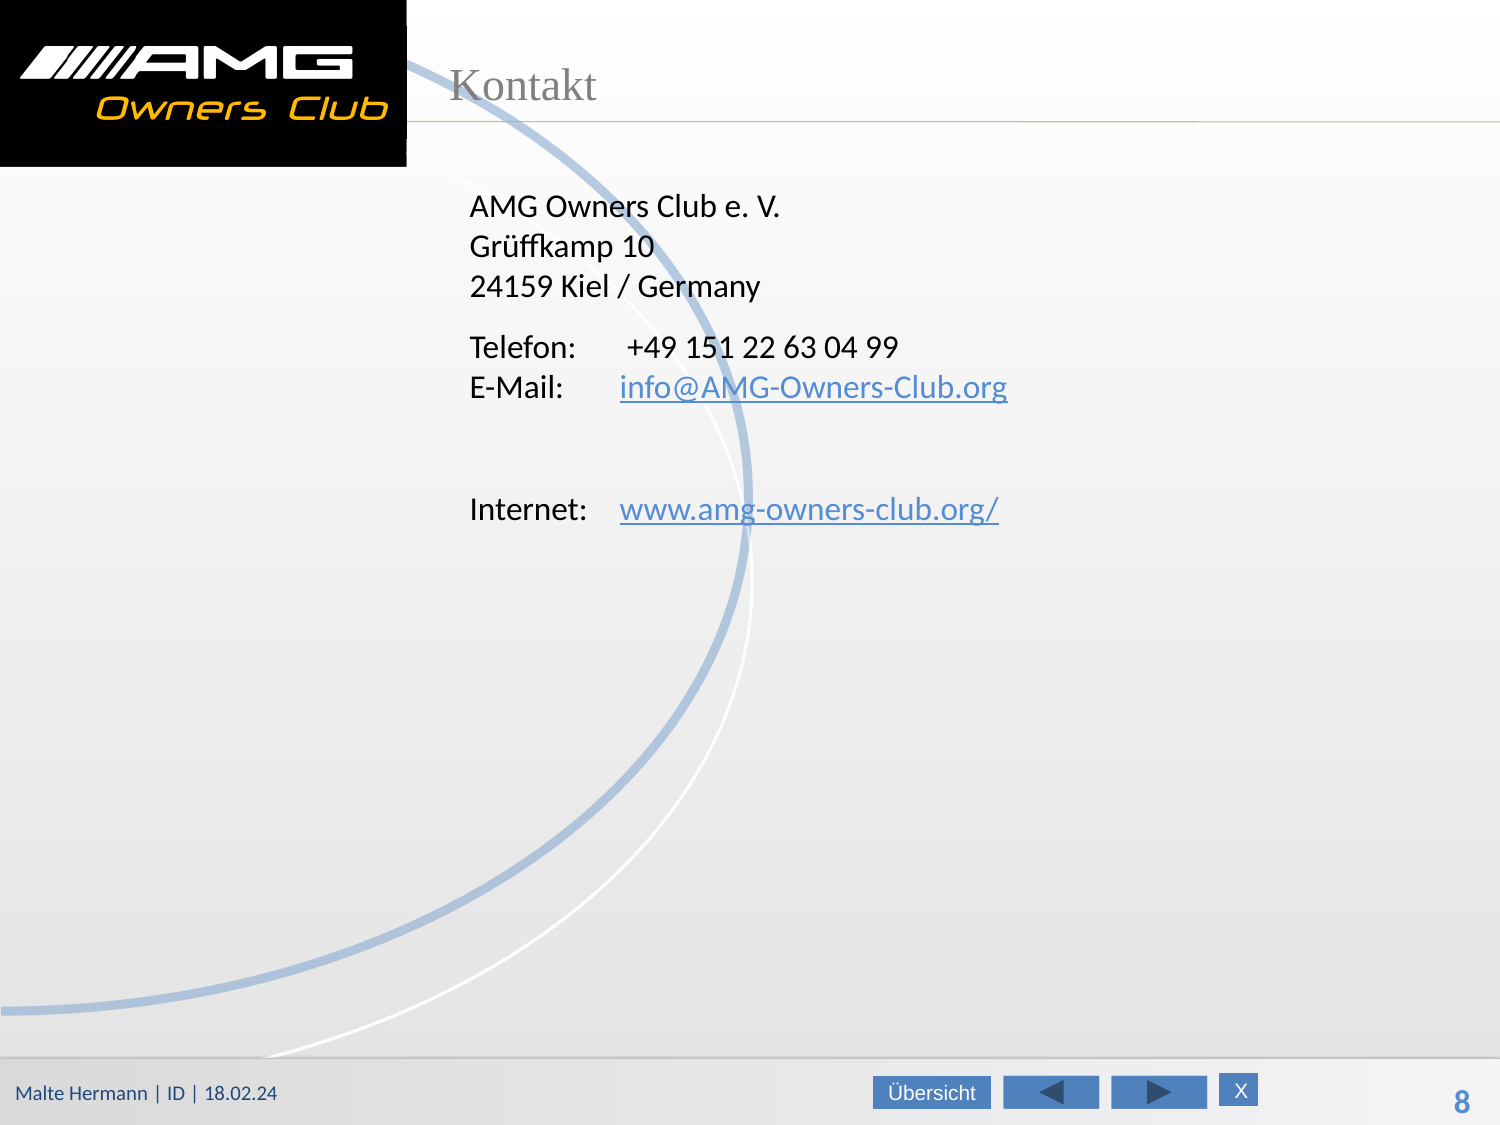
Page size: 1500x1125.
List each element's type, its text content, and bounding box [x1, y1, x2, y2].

title Kontakt [449, 34, 1471, 112]
text_box Übersicht [873, 1075, 992, 1109]
text_box [1111, 1075, 1208, 1109]
picture [0, 26, 407, 139]
footer Malte Hermann | ID | 18.02.24 [0, 1079, 475, 1121]
slide_number 8 [1149, 1079, 1500, 1121]
text_box X [1219, 1073, 1258, 1106]
text_box [1003, 1075, 1100, 1109]
list AMG Owners Club e. V. Grüffkamp 10 24159 Kiel / Germany Telefon: +49 151 22 63 04 99 E-Mail: info@AMG-Owners-Club.org Internet: www.amg-owners-club.org/ [454, 177, 1409, 940]
